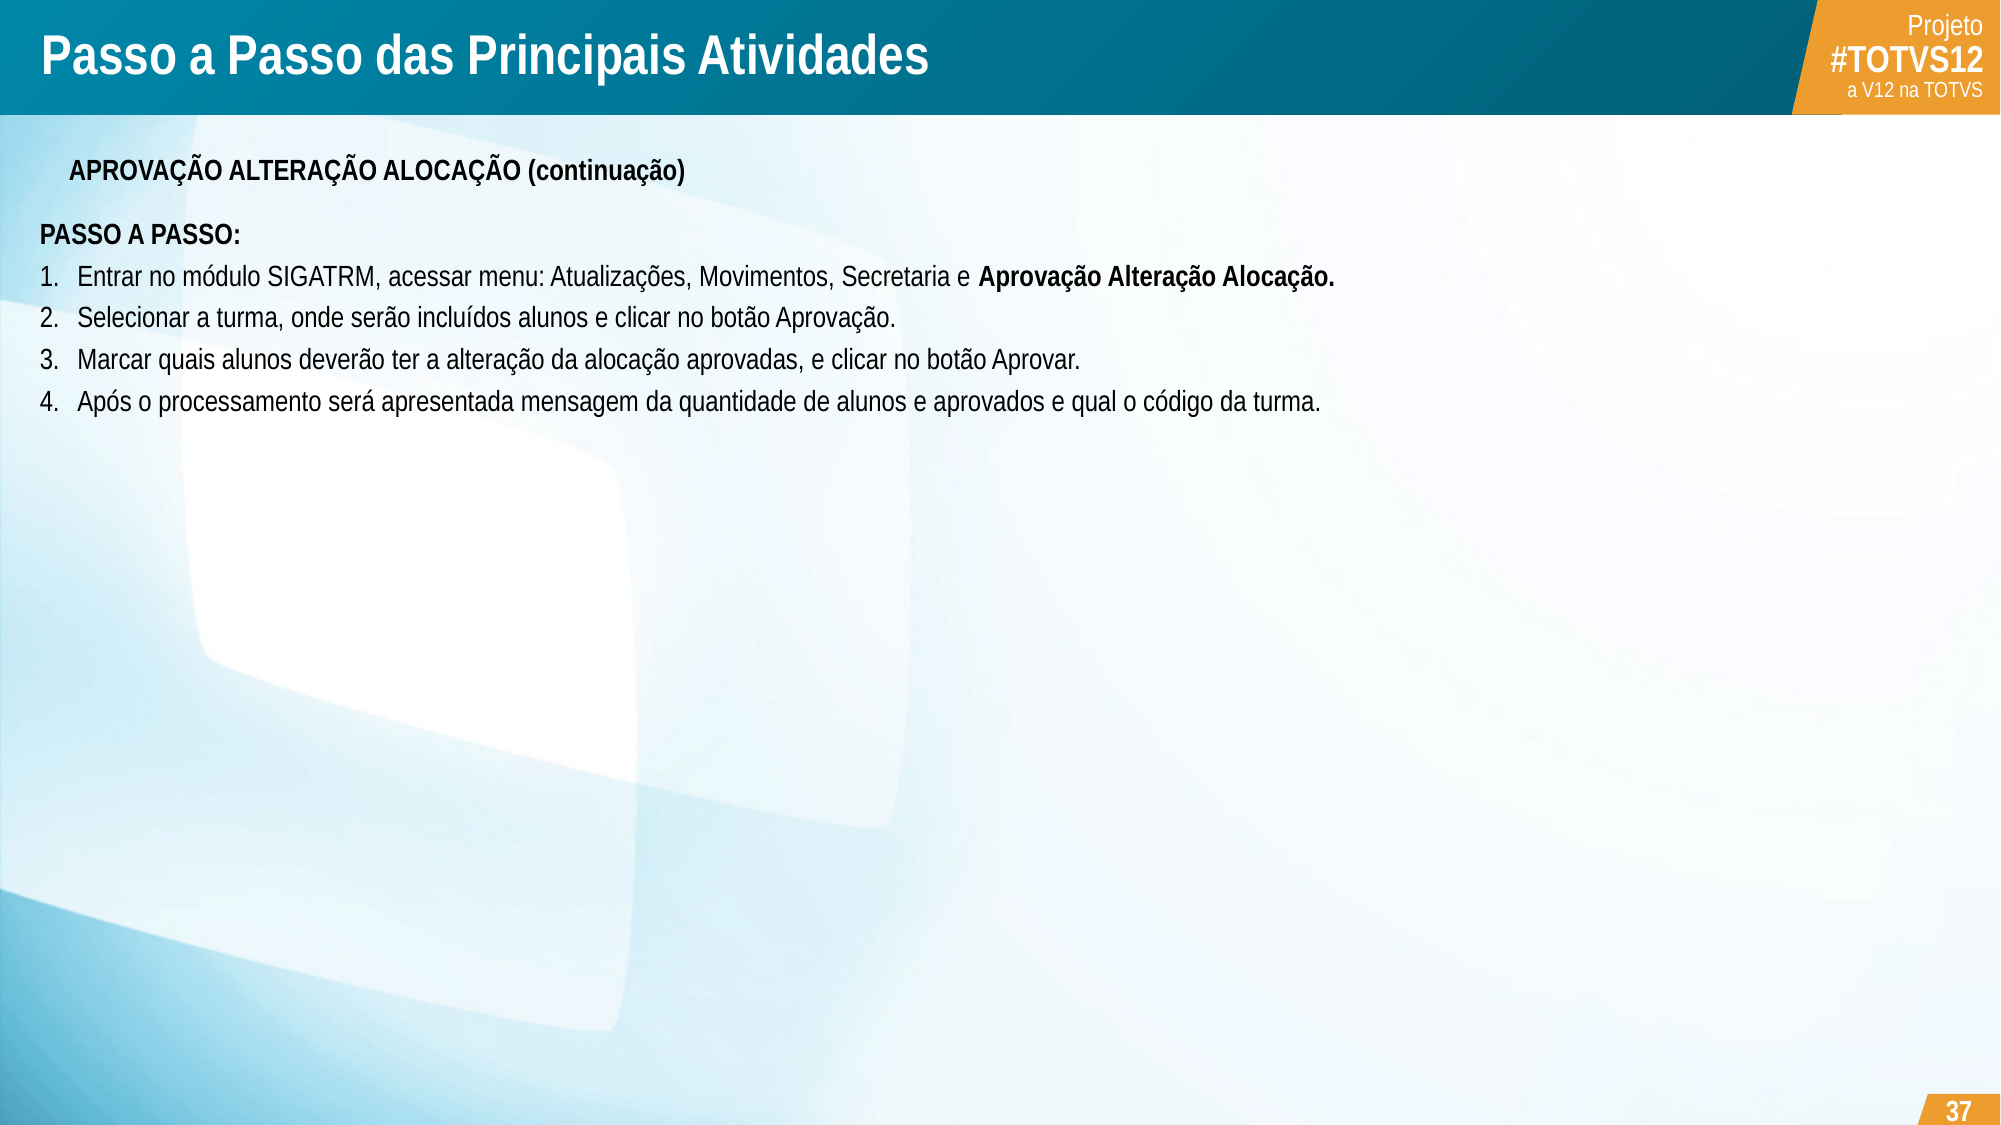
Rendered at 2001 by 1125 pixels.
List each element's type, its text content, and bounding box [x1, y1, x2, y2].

slide_number 37 [1734, 1079, 2000, 1125]
text_box APROVAÇÃO ALTERAÇÃO ALOCAÇÃO (continuação) [55, 136, 916, 202]
text_box PASSO A PASSO: Entrar no módulo SIGATRM, acessar menu: Atualizações, Movimentos, Secretaria e Aprovação Alteração Alocação. Selecionar a turma, onde serão incluídos alunos e clicar no botão Aprovação. Marcar quais alunos deverão ter a alteração da alocação aprovadas, e clicar no botão Aprovar. Após o processamento será apresentada mensagem da quantidade de alunos e aprovados e qual o código da turma. [25, 199, 1984, 454]
title Passo a Passo das Principais Atividades [26, 18, 1262, 95]
picture [0, 115, 2001, 1125]
